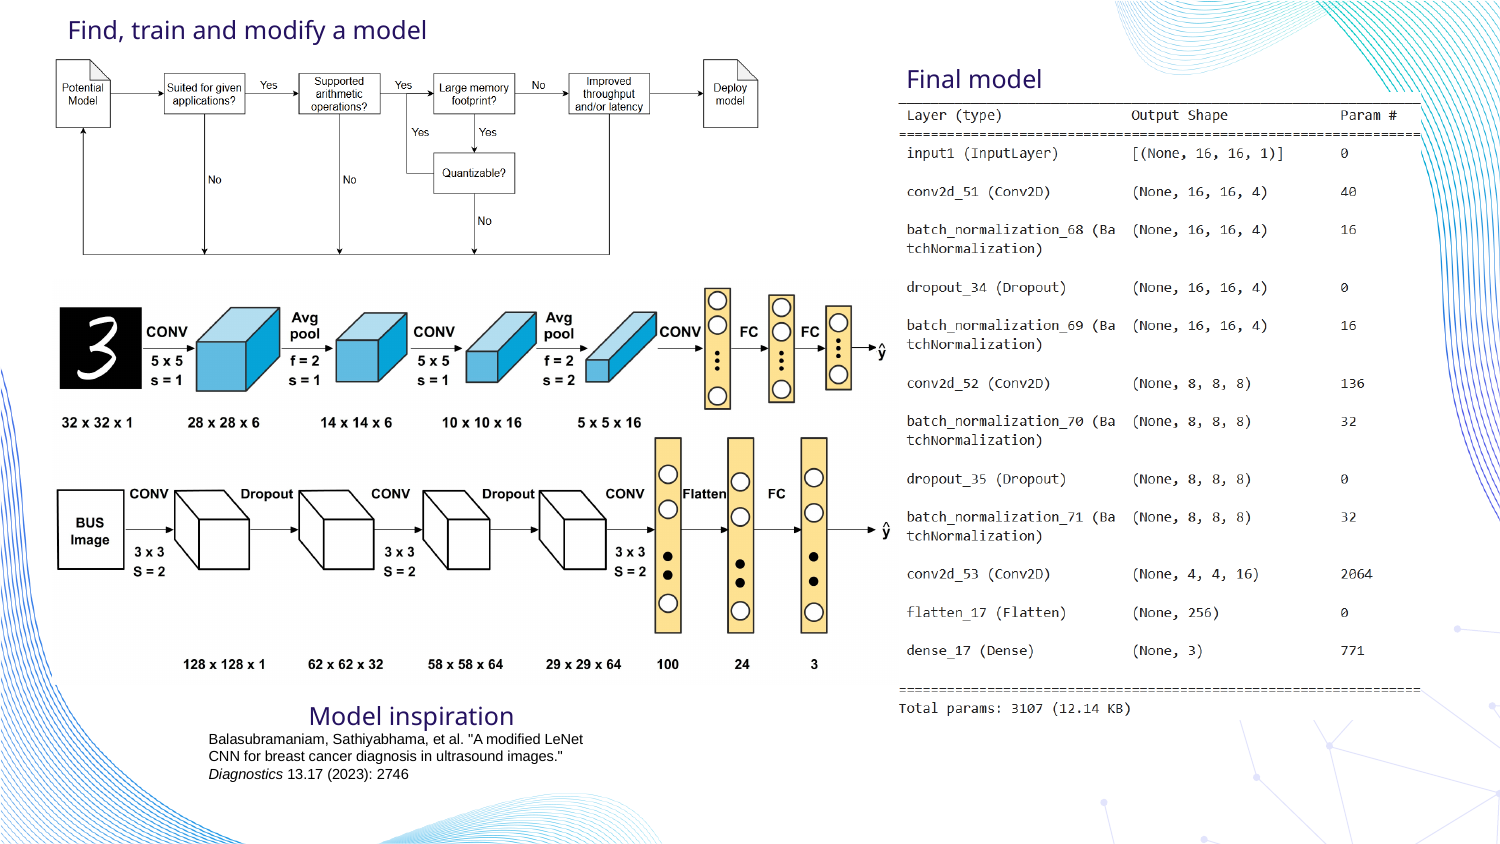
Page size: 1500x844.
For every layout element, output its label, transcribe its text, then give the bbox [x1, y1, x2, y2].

text_box Find, train and modify a model [52, 0, 685, 47]
text_box Final model [891, 48, 1500, 109]
picture [0, 92, 1500, 844]
picture [1109, 0, 1500, 48]
picture [33, 48, 791, 269]
text_box Model inspiration Balasubramaniam, Sathiyabhama, et al. "A modified LeNet CNN for breast cancer diagnosis in ultrasound images." Diagnostics 13.17 (2023): 2746 [193, 694, 631, 798]
